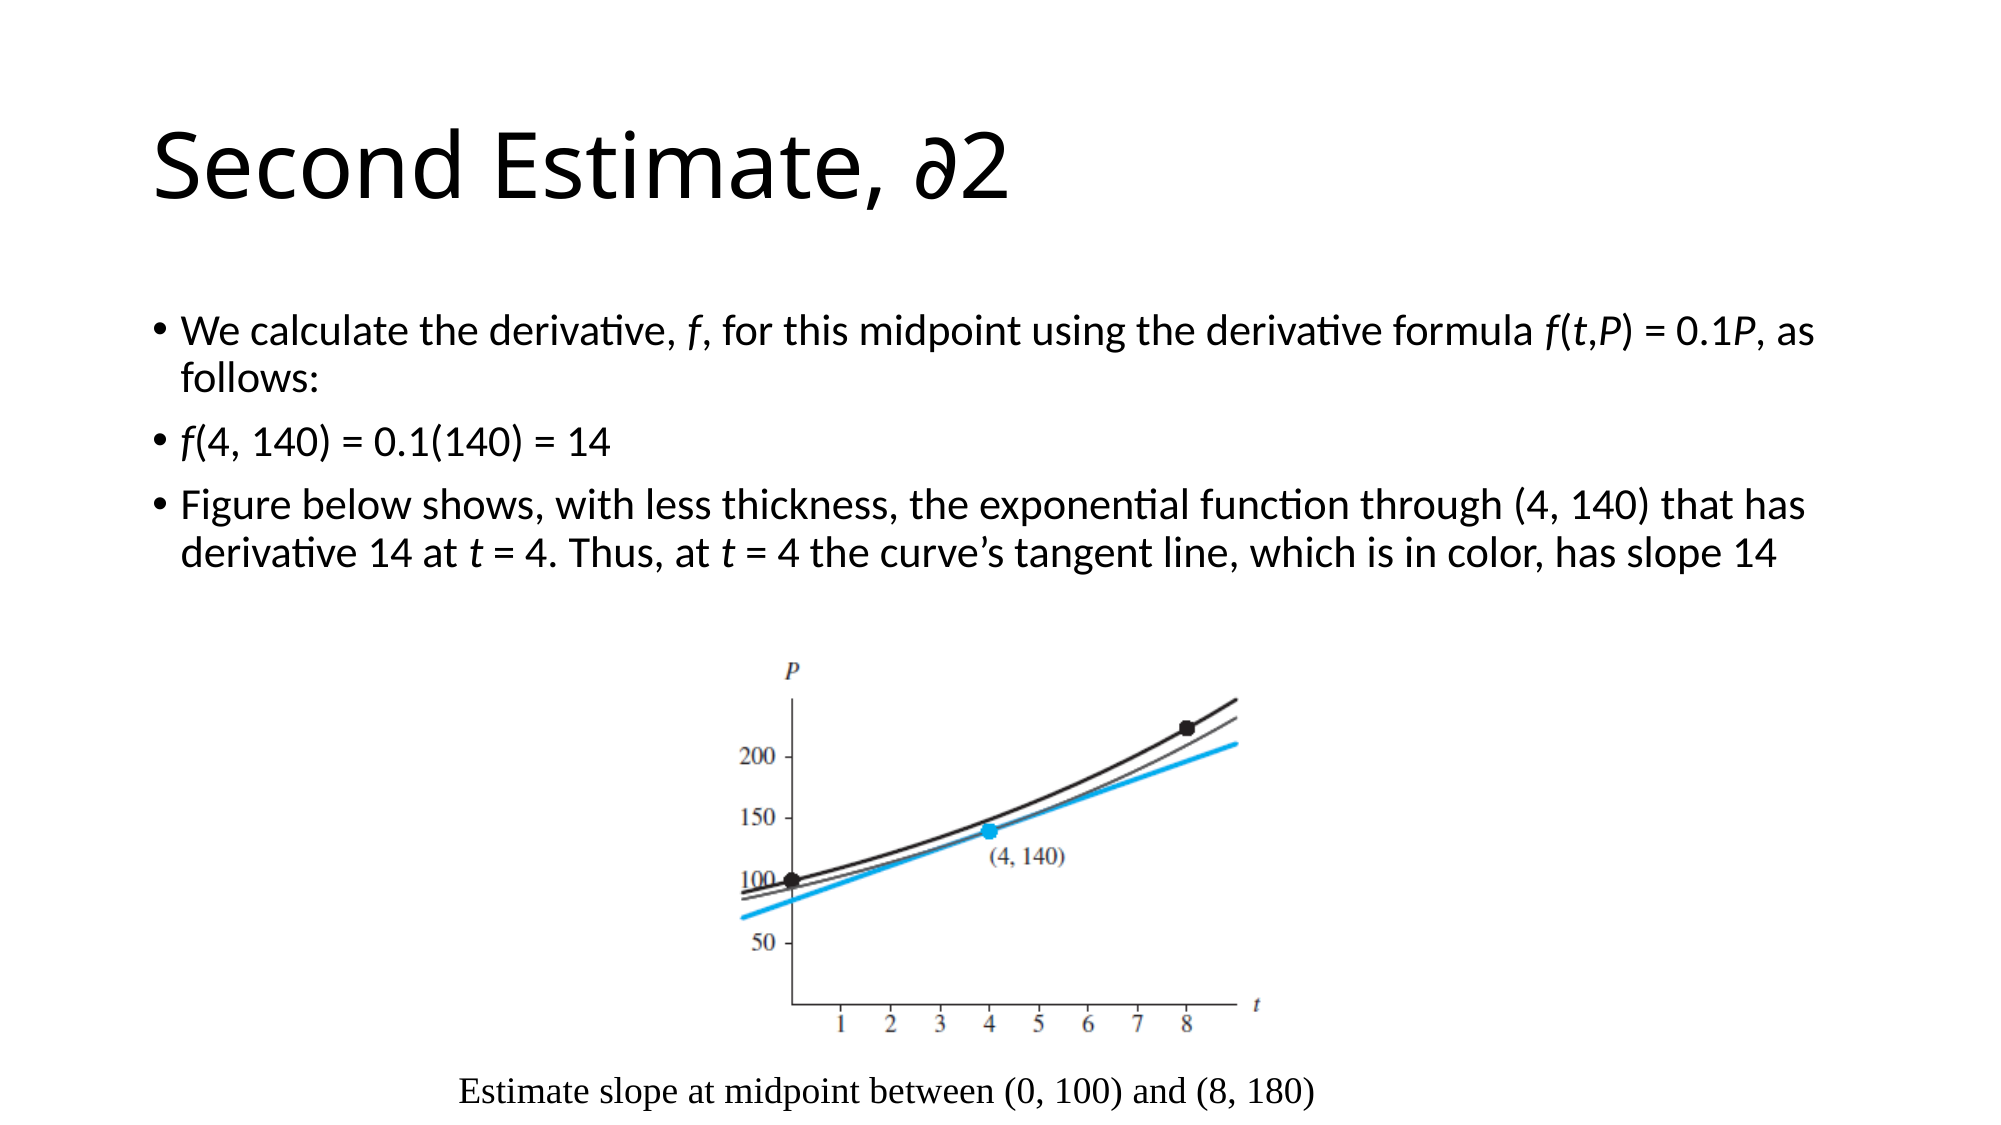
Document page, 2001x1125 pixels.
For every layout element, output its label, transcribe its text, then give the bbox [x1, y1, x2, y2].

picture [678, 611, 1361, 1037]
text_box We calculate the derivative, f, for this midpoint using the derivative formula f(t,P) = 0.1P, as follows: f(4, 140) = 0.1(140) = 14 Figure below shows, with less thickness, the exponential function through (4, 140) that has derivative 14 at t = 4. Thus, at t = 4 the curve’s tangent line, which is in color, has slope 14 [137, 299, 1863, 590]
text_box Estimate slope at midpoint between (0, 100) and (8, 180) [443, 1058, 1557, 1119]
text_box Second Estimate, ∂2 [137, 59, 1863, 278]
